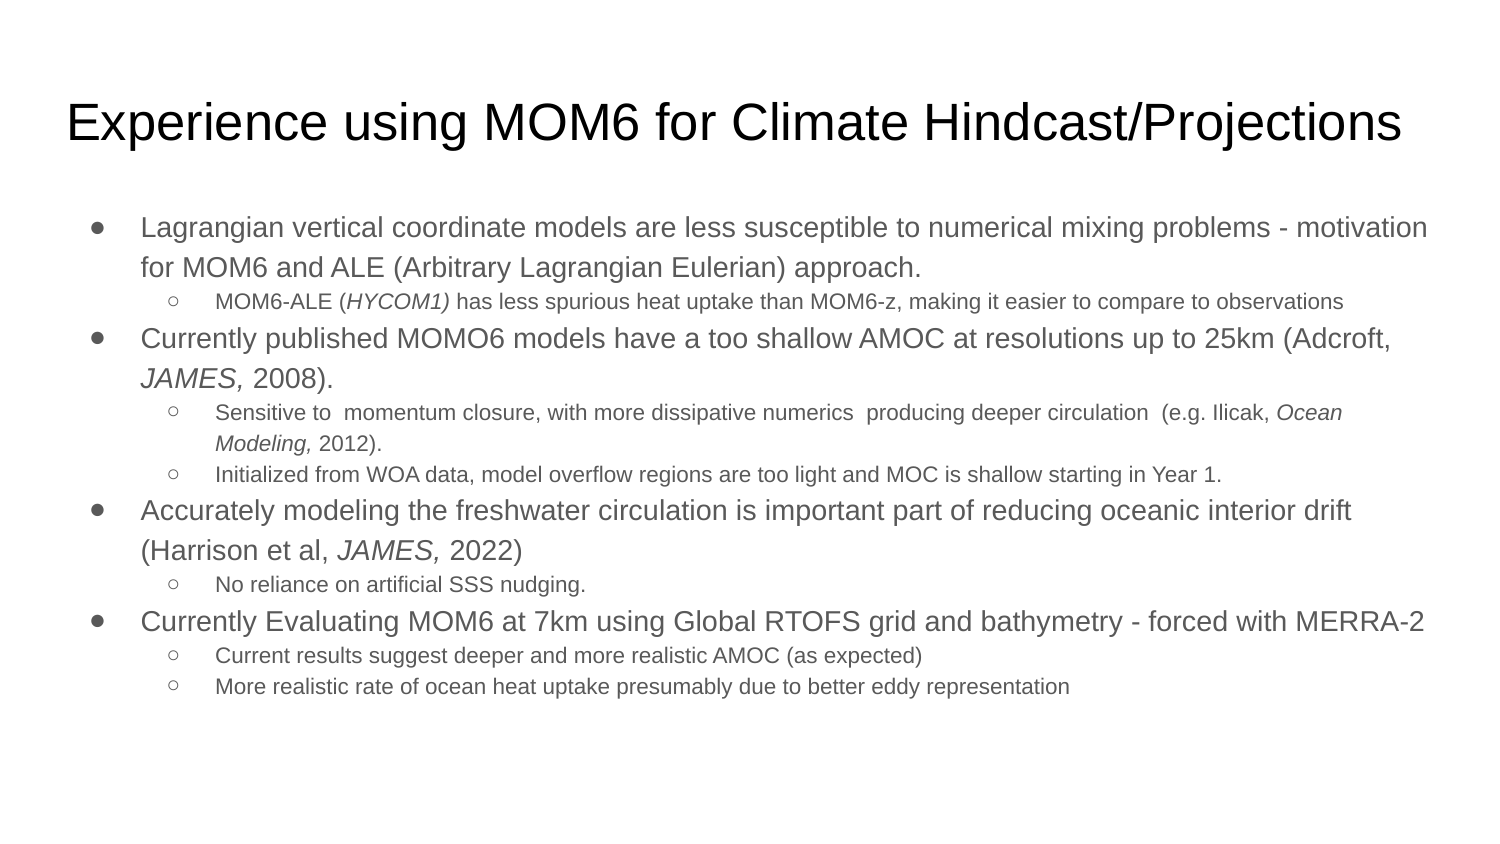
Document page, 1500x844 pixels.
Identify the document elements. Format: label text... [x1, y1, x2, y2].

title Experience using MOM6 for Climate Hindcast/Projections [51, 72, 1449, 167]
list Lagrangian vertical coordinate models are less susceptible to numerical mixing problems - motivation for MOM6 and ALE (Arbitrary Lagrangian Eulerian) approach. MOM6-ALE (HYCOM1) has less spurious heat uptake than MOM6-z, making it easier to compare to observations Currently published MOMO6 models have a too shallow AMOC at resolutions up to 25km (Adcroft, JAMES, 2008). Sensitive to momentum closure, with more dissipative numerics producing deeper circulation (e.g. Ilicak, Ocean Modeling, 2012). Initialized from WOA data, model overflow regions are too light and MOC is shallow starting in Year 1. Accurately modeling the freshwater circulation is important part of reducing oceanic interior drift (Harrison et al, JAMES, 2022) No reliance on artificial SSS nudging. Currently Evaluating MOM6 at 7km using Global RTOFS grid and bathymetry - forced with MERRA-2 Current results suggest deeper and more realistic AMOC (as expected) More realistic rate of ocean heat uptake presumably due to better eddy representation [51, 189, 1449, 750]
